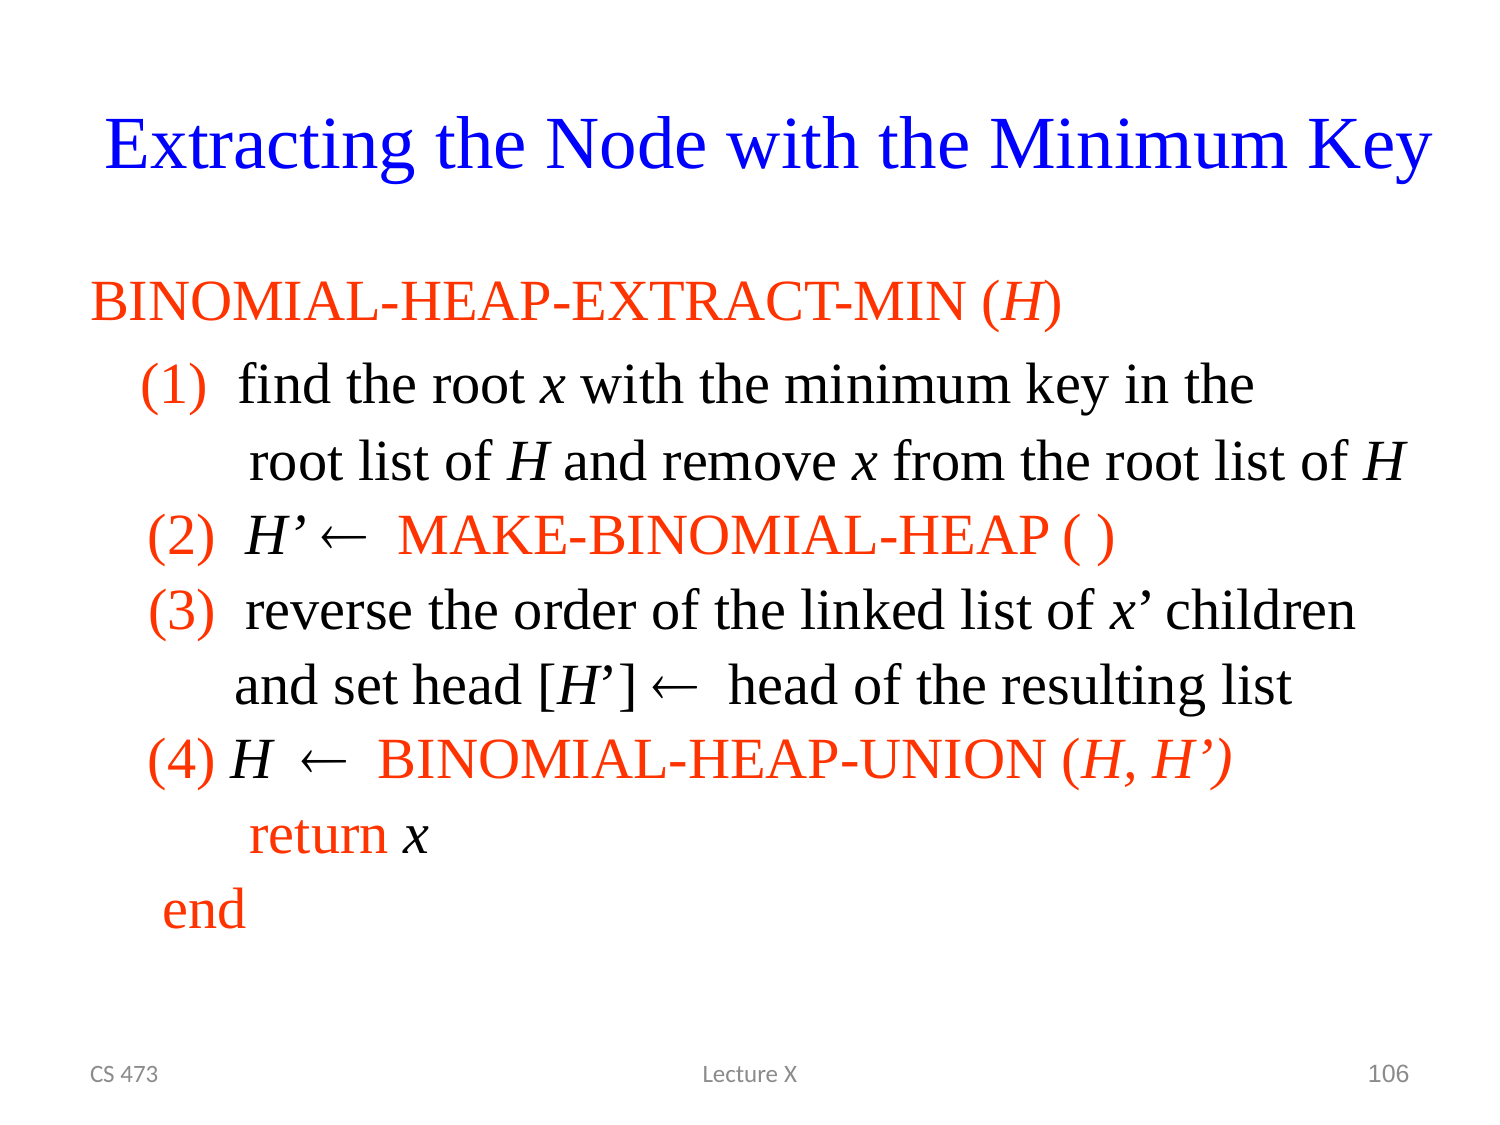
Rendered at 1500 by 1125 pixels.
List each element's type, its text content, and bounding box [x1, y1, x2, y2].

slide_number CS 473 [75, 1042, 425, 1103]
footer Lecture X [512, 1042, 988, 1103]
slide_number 106 [1074, 1042, 1425, 1103]
list BINOMIAL-HEAP-EXTRACT-MIN (H) (1) find the root x with the minimum key in the root list of H and remove x from the root list of H (2) H’  MAKE-BINOMIAL-HEAP ( ) (3) reverse the order of the linked list of x’ children and set head [H’]  head of the resulting list (4) H  BINOMIAL-HEAP-UNION (H, H’) return x end [75, 262, 1425, 1005]
title Extracting the Node with the Minimum Key [37, 45, 1500, 233]
